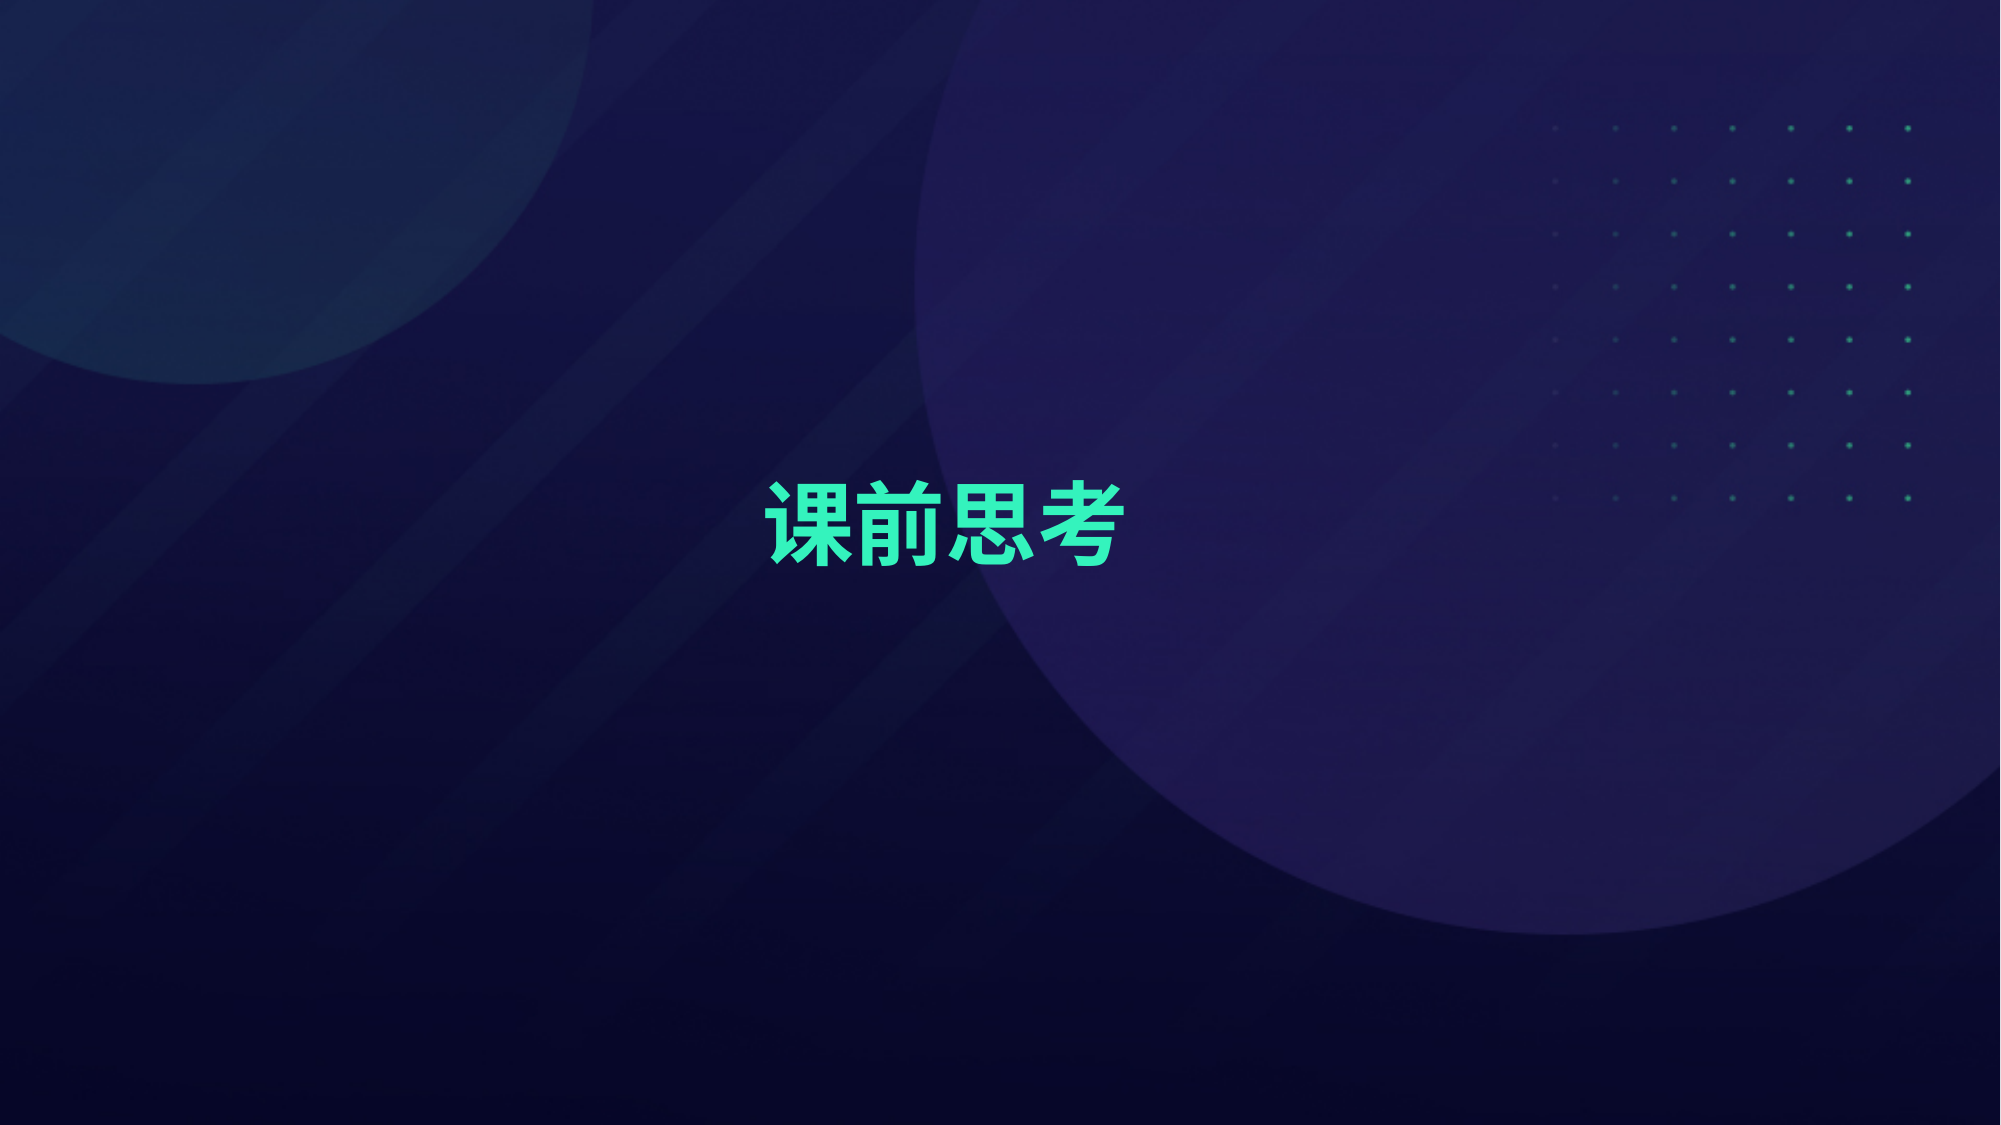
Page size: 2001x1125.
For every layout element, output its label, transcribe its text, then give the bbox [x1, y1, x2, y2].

picture [0, 0, 2001, 1125]
text_box 课前思考 [469, 404, 1422, 584]
